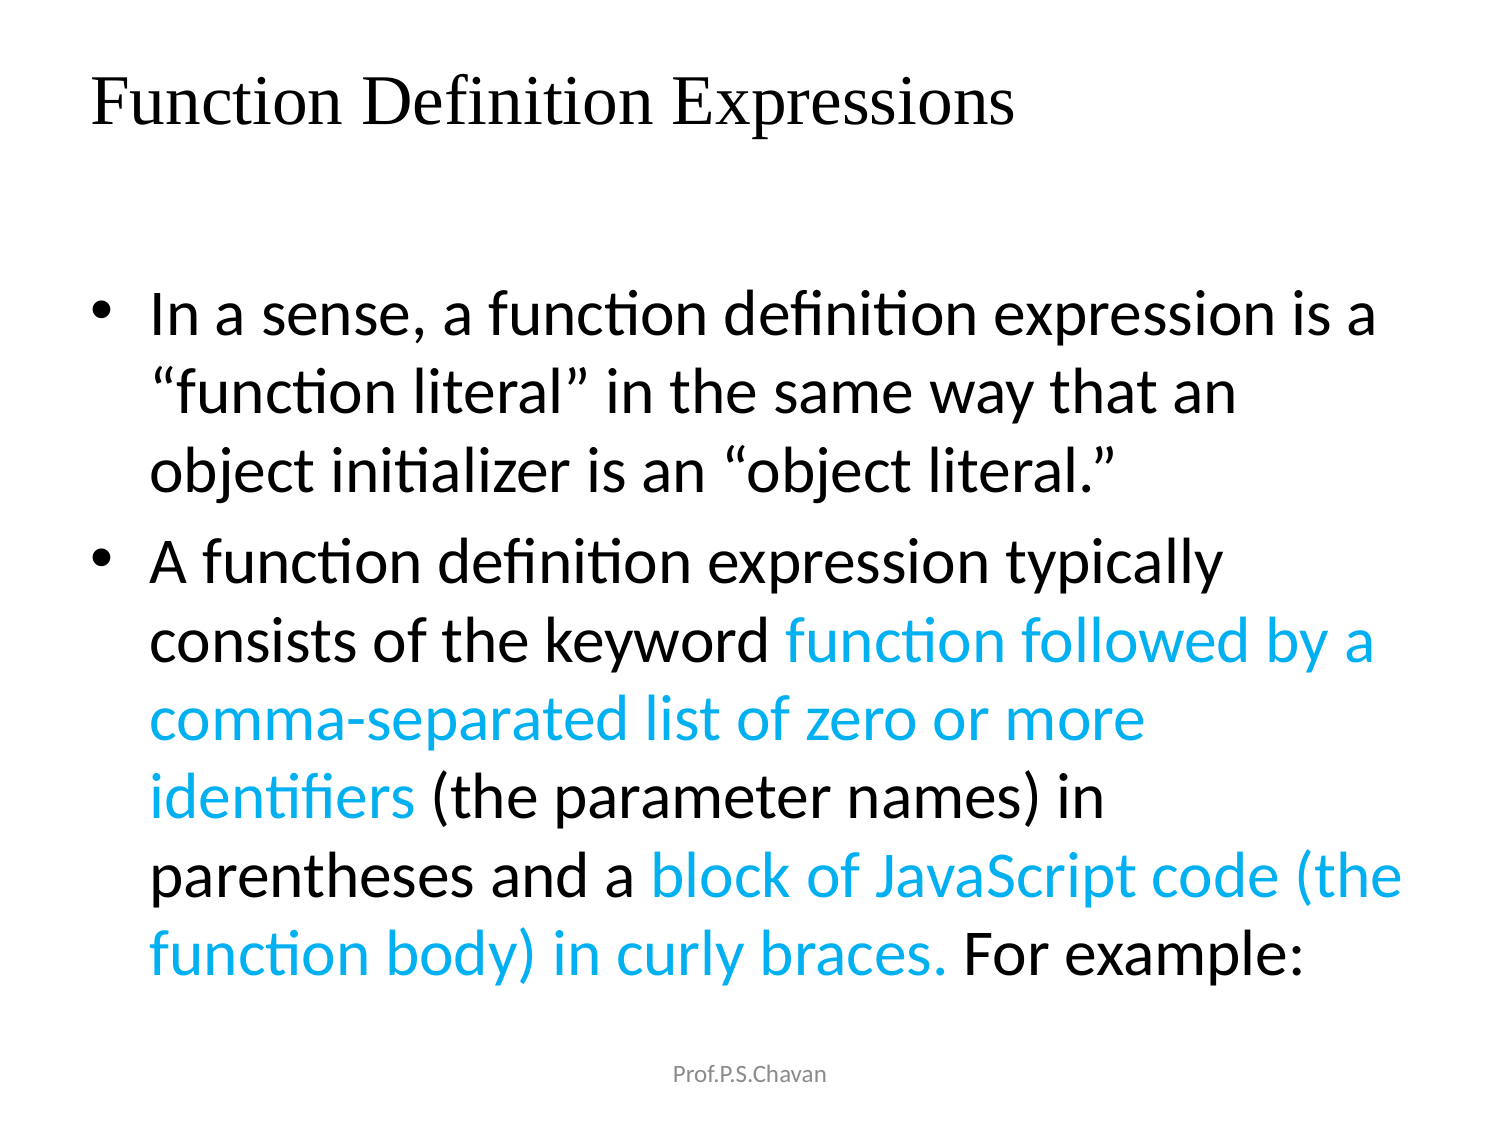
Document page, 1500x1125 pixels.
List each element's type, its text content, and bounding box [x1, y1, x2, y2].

title Function Definition Expressions [75, 45, 1425, 233]
footer Prof.P.S.Chavan [512, 1042, 988, 1103]
list In a sense, a function definition expression is a “function literal” in the same way that an object initializer is an “object literal.” A function definition expression typically consists of the keyword function followed by a comma-separated list of zero or more identifiers (the parameter names) in parentheses and a block of JavaScript code (the function body) in curly braces. For example: [75, 262, 1425, 1005]
